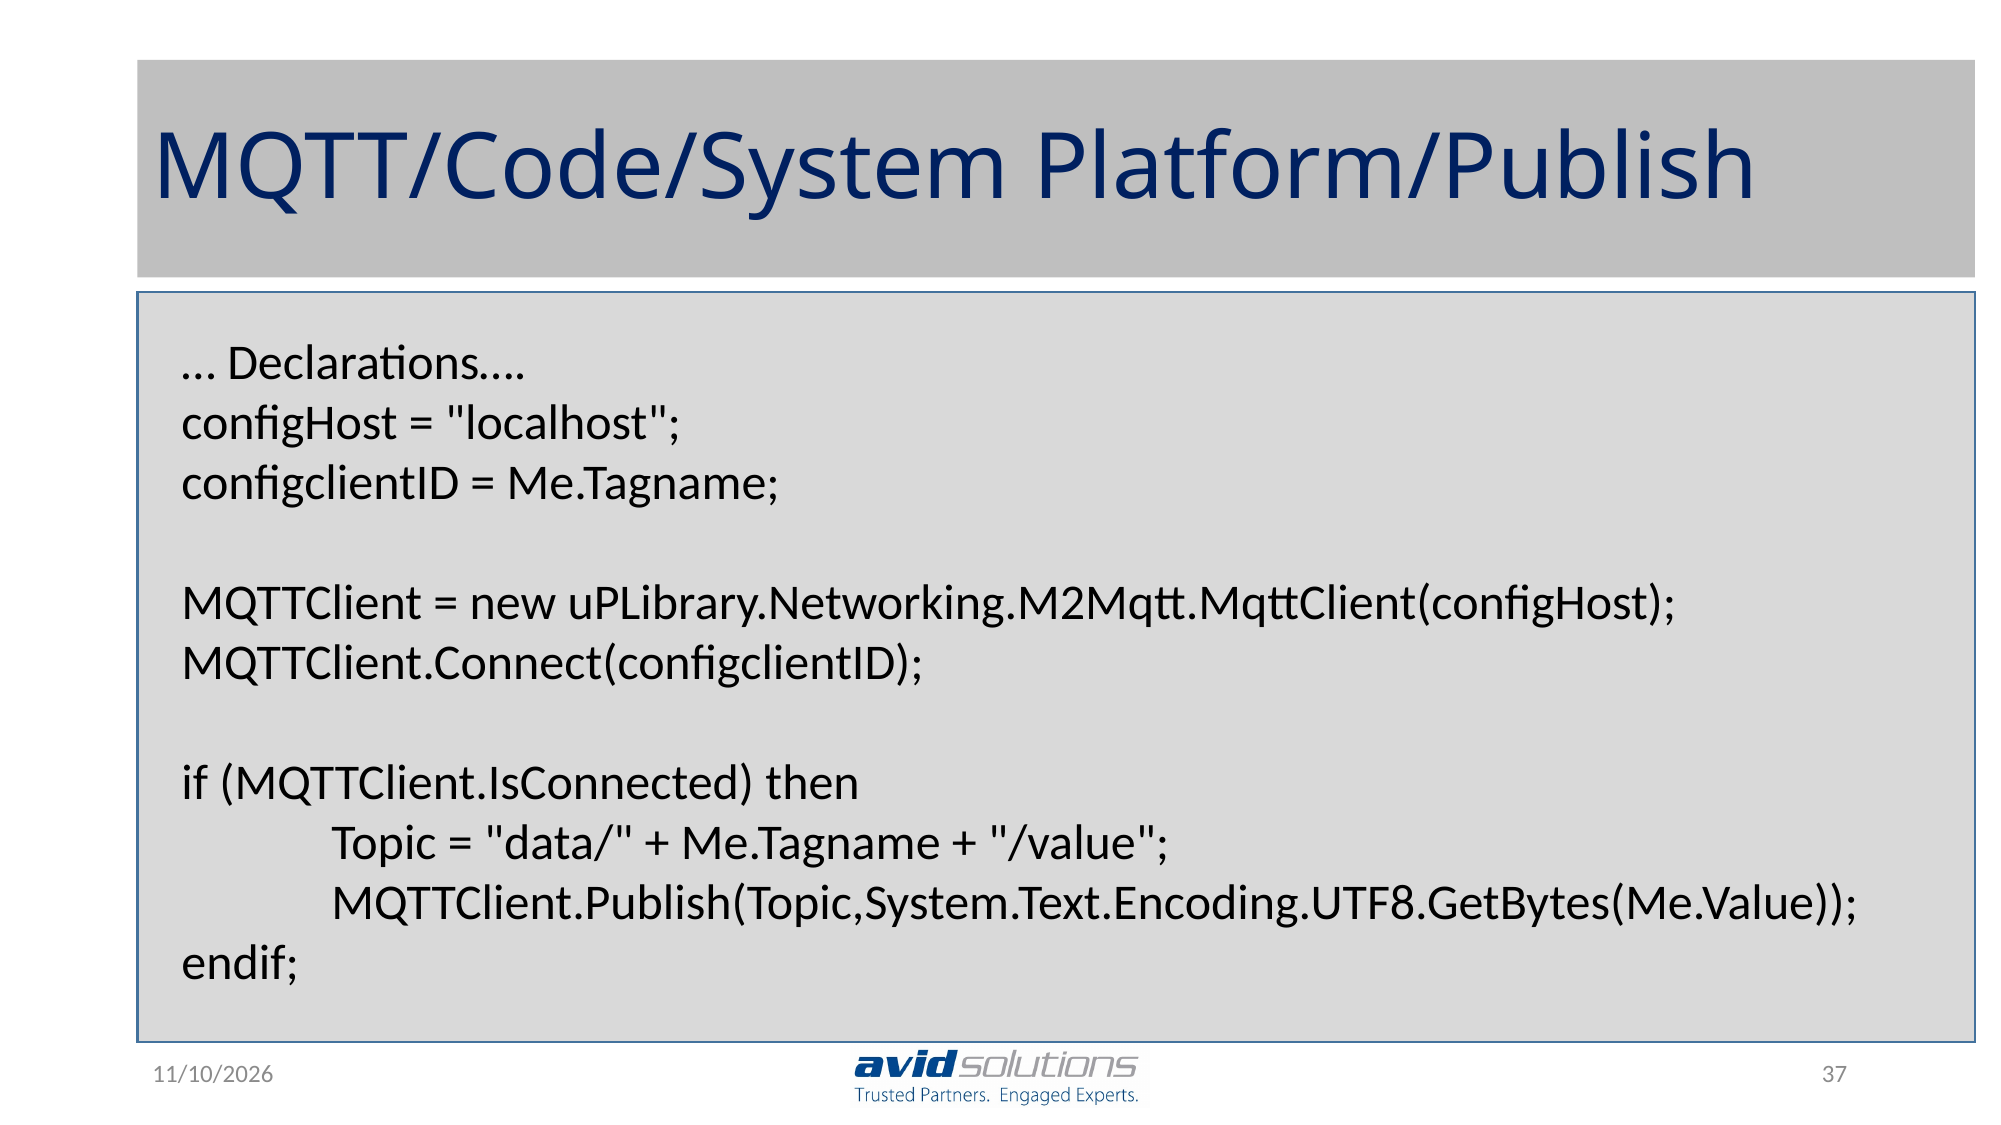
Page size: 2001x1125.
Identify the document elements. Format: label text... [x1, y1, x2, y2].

text_box [136, 291, 1976, 1043]
text_box … Declarations…. configHost = "localhost"; configclientID = Me.Tagname; MQTTClient = new uPLibrary.Networking.M2Mqtt.MqttClient(configHost); MQTTClient.Connect(configclientID); if (MQTTClient.IsConnected) then Topic = "data/" + Me.Tagname + "/value"; MQTTClient.Publish(Topic,System.Text.Encoding.UTF8.GetBytes(Me.Value)); endif; [166, 322, 1874, 1117]
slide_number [137, 1042, 588, 1103]
title MQTT/Code/System Platform/Publish [137, 59, 1975, 278]
slide_number 37 [1412, 1042, 1863, 1103]
